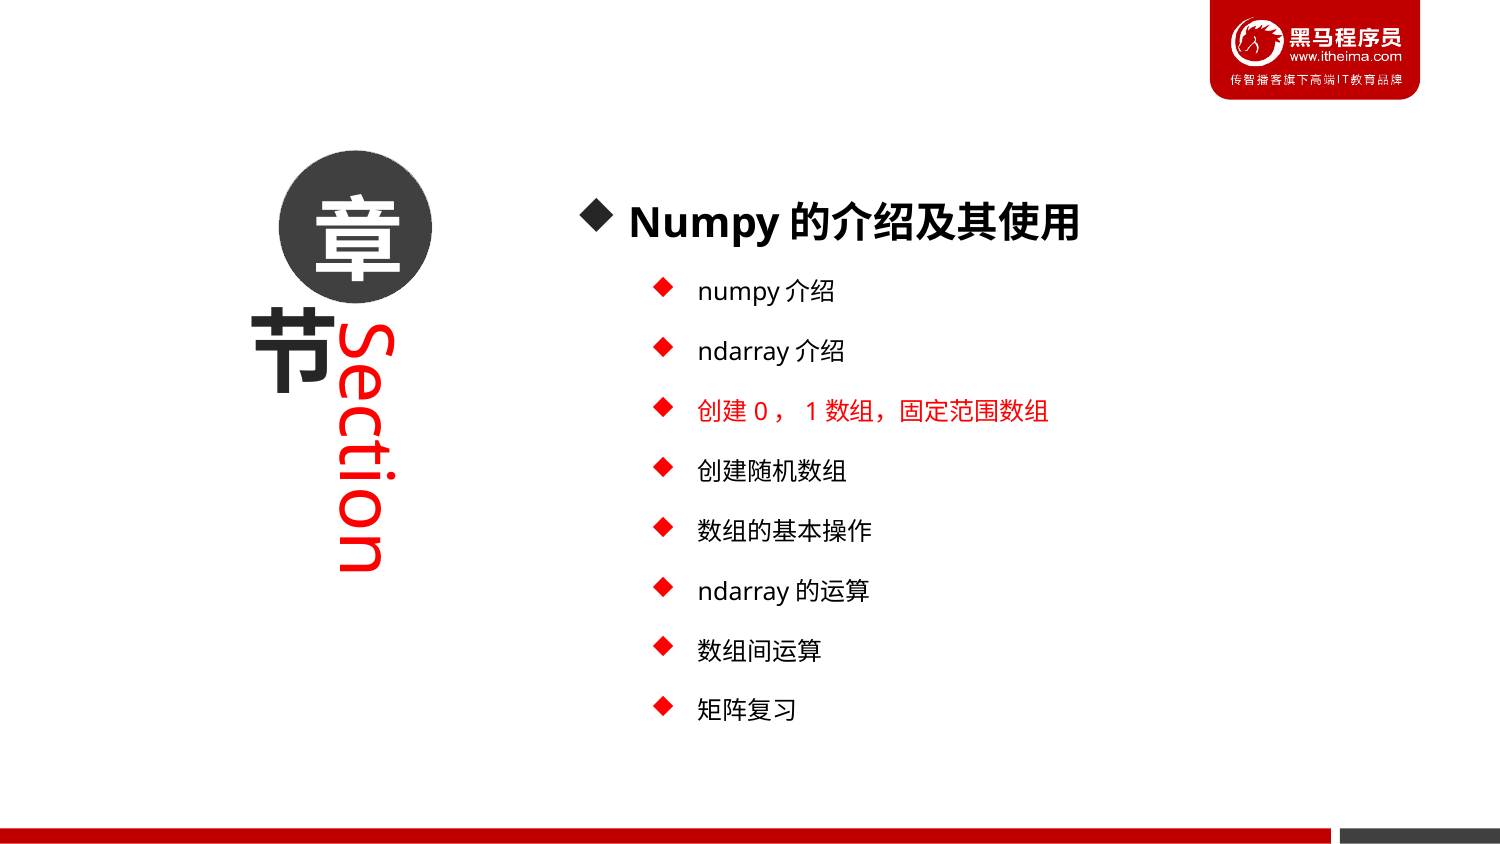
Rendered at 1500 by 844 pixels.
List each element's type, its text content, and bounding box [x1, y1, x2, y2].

text_box 节 [218, 288, 339, 410]
text_box Numpy的介绍及其使用 numpy介绍 ndarray介绍 创建0，1数组，固定范围数组 创建随机数组 数组的基本操作 ndarray的运算 数组间运算 矩阵复习 [561, 138, 1270, 733]
picture [1212, 8, 1421, 94]
text_box Section [321, 314, 427, 749]
text_box 章 [278, 150, 433, 304]
